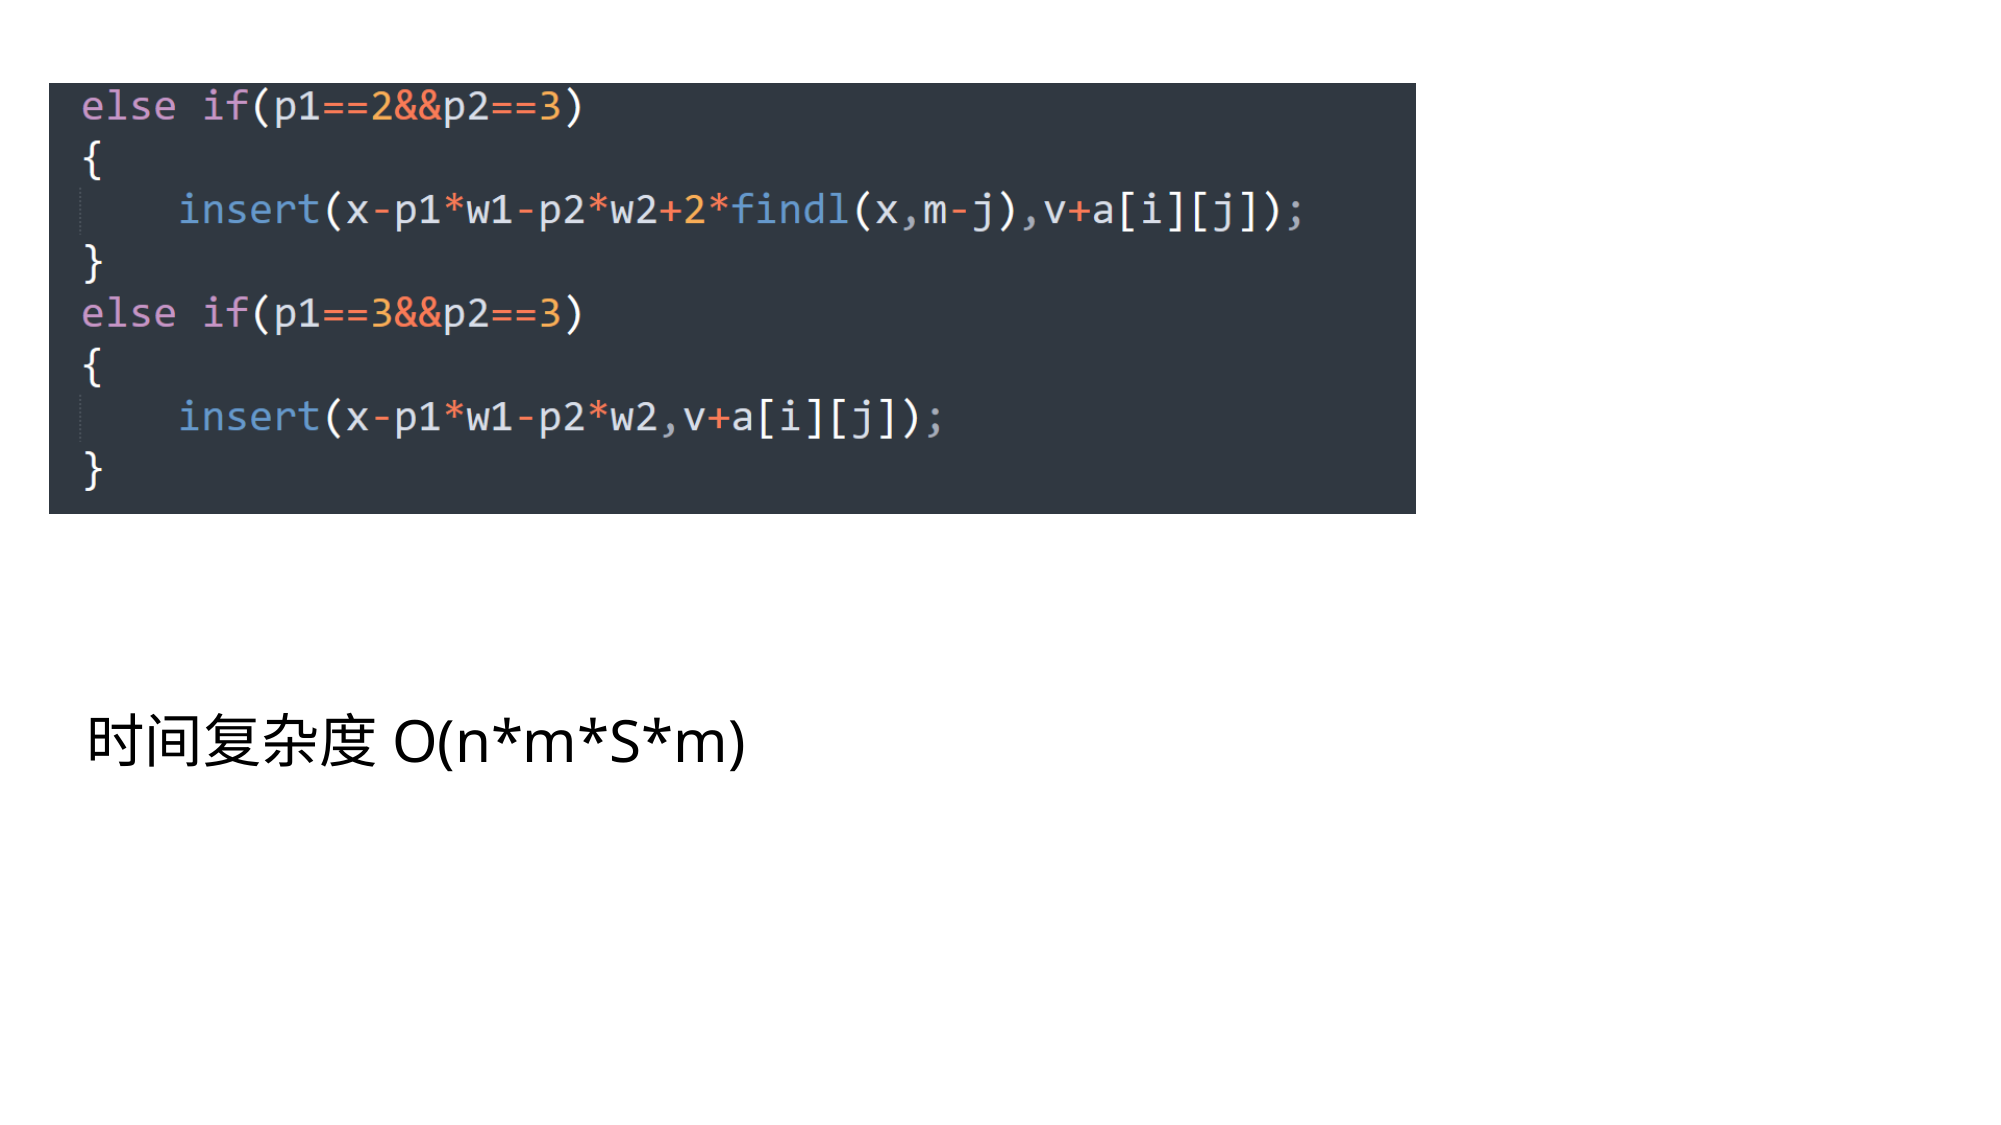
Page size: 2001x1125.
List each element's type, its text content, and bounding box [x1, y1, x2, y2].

picture [49, 83, 1416, 514]
text_box 时间复杂度O(n*m*S*m) [72, 696, 1259, 782]
